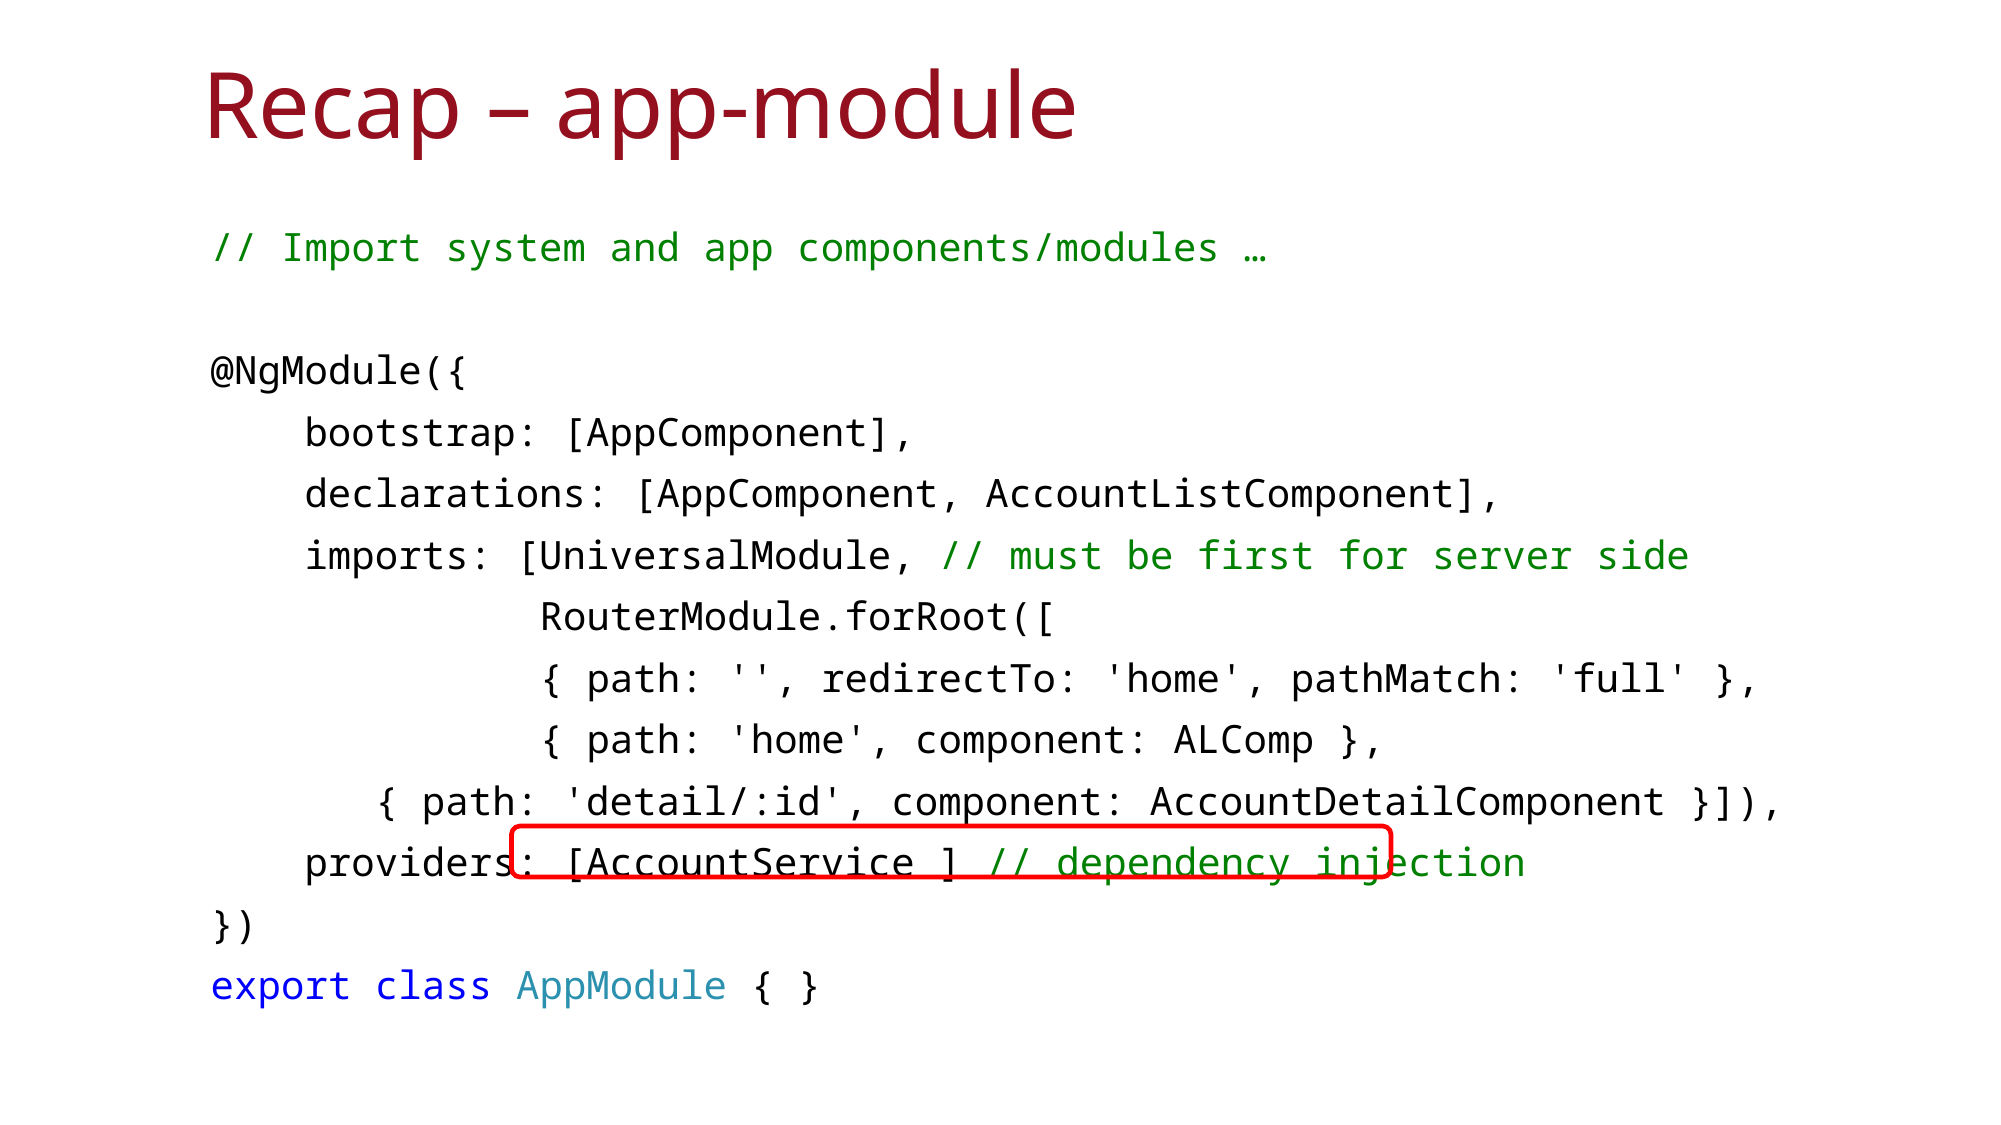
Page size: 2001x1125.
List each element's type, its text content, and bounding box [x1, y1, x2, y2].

title Recap – app-module [187, 0, 1808, 220]
text_box [509, 824, 1393, 879]
list // Import system and app components/modules … @NgModule({ bootstrap: [AppComponent], declarations: [AppComponent, AccountListComponent], imports: [UniversalModule, // must be first for server side RouterModule.forRoot([ { path: '', redirectTo: 'home', pathMatch: 'full' }, { path: 'home', component: ALComp }, { path: 'detail/:id', component: AccountDetailComponent }]), providers: [AccountService ] // dependency injection }) export class AppModule { } [187, 220, 1808, 1054]
